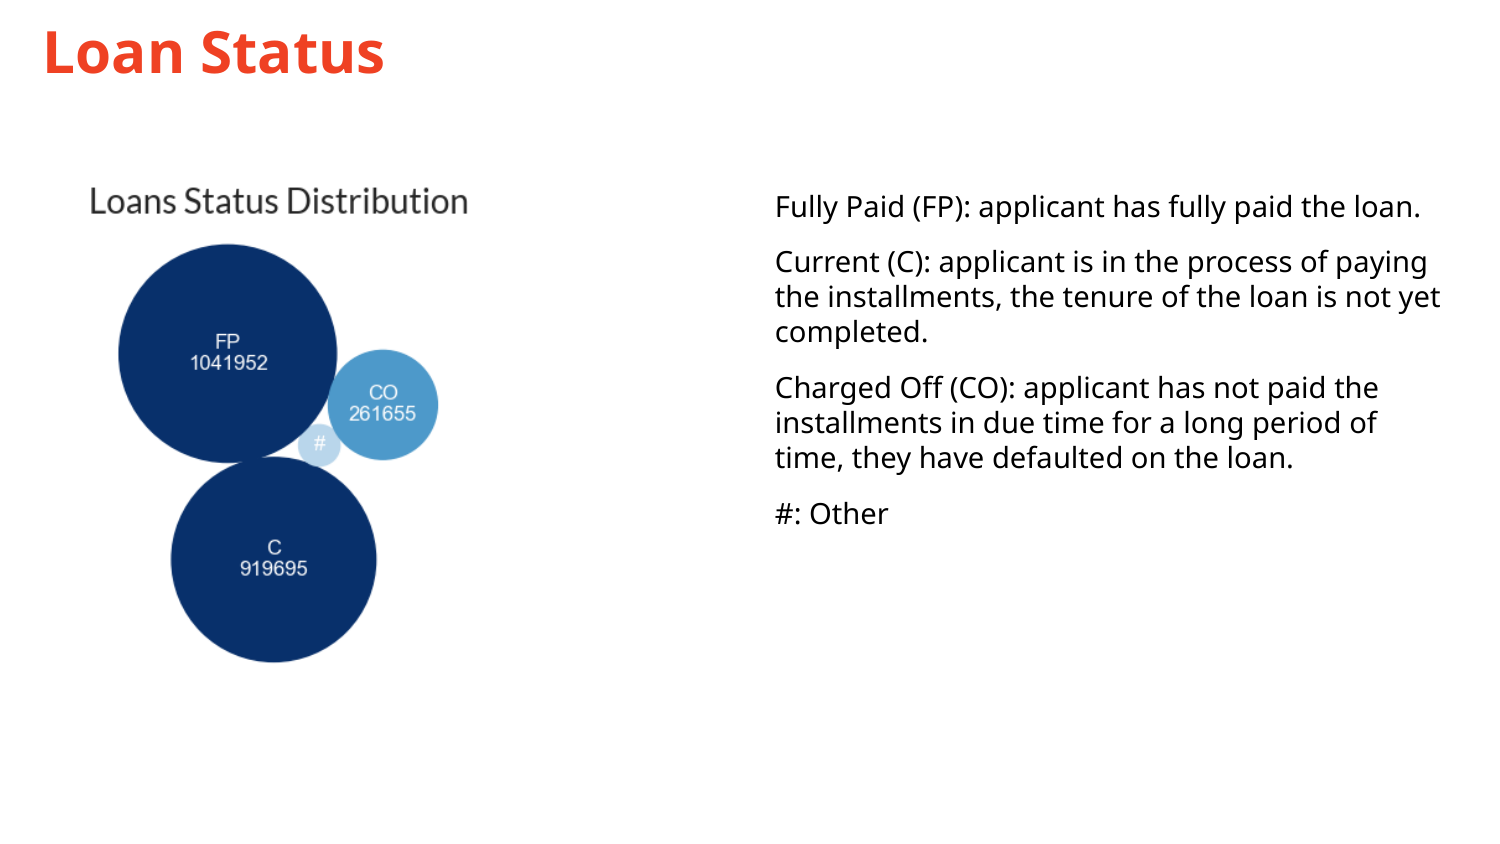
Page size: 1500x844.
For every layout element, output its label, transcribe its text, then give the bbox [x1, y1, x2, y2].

text_box Fully Paid (FP): applicant has fully paid the loan. Current (C): applicant is in the process of paying the installments, the tenure of the loan is not yet completed. Charged Off (CO): applicant has not paid the installments in due time for a long period of time, they have defaulted on the loan. #: Other [759, 173, 1466, 546]
picture [0, 152, 665, 748]
text_box Loan Status [27, 0, 425, 100]
